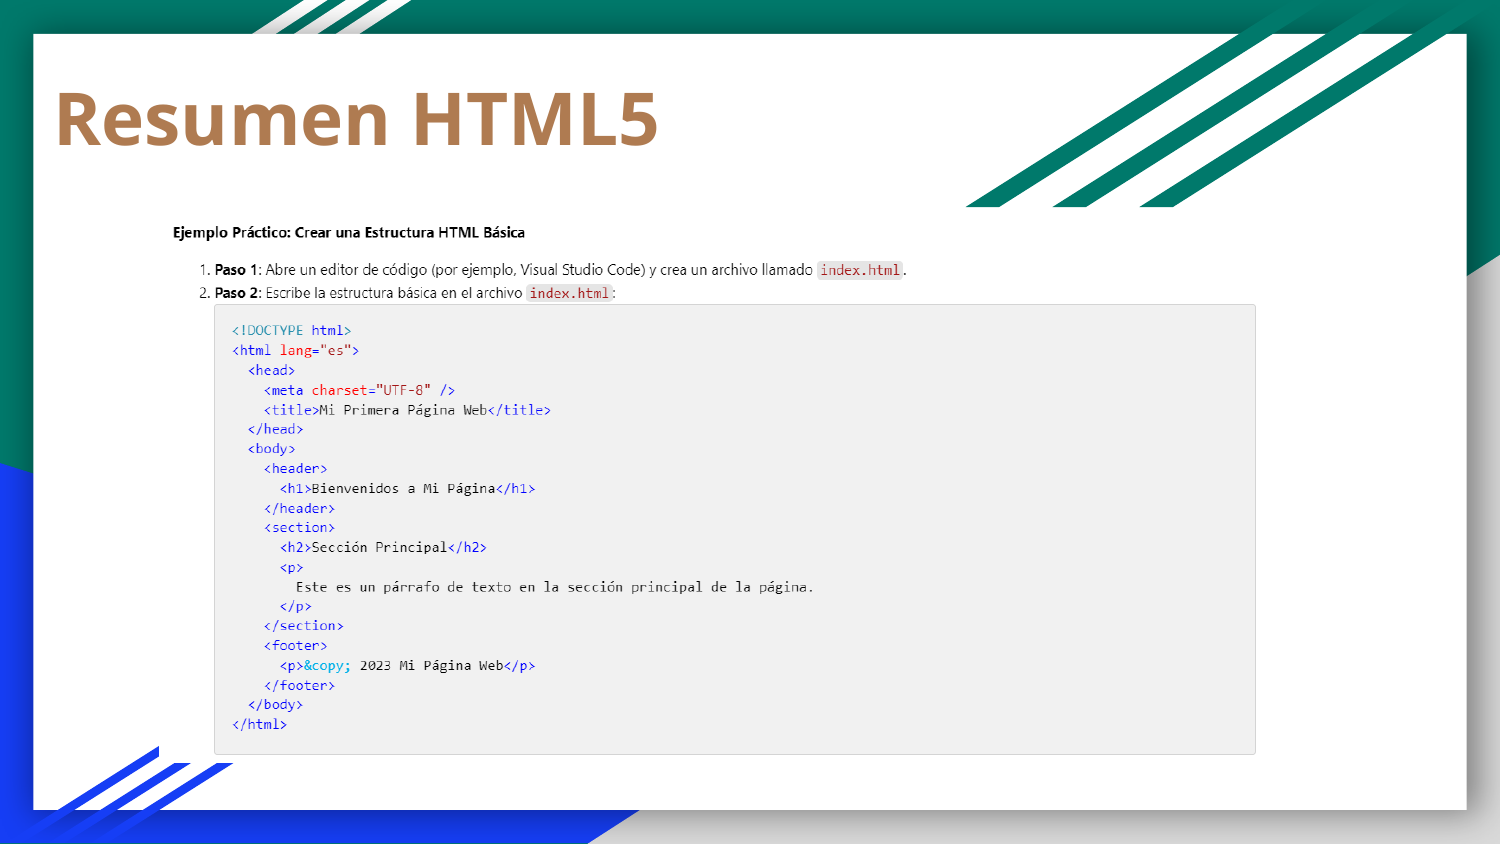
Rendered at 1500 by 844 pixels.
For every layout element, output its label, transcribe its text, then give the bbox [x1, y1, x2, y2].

text_box Resumen HTML5 [26, 35, 1459, 191]
picture [159, 211, 1266, 764]
